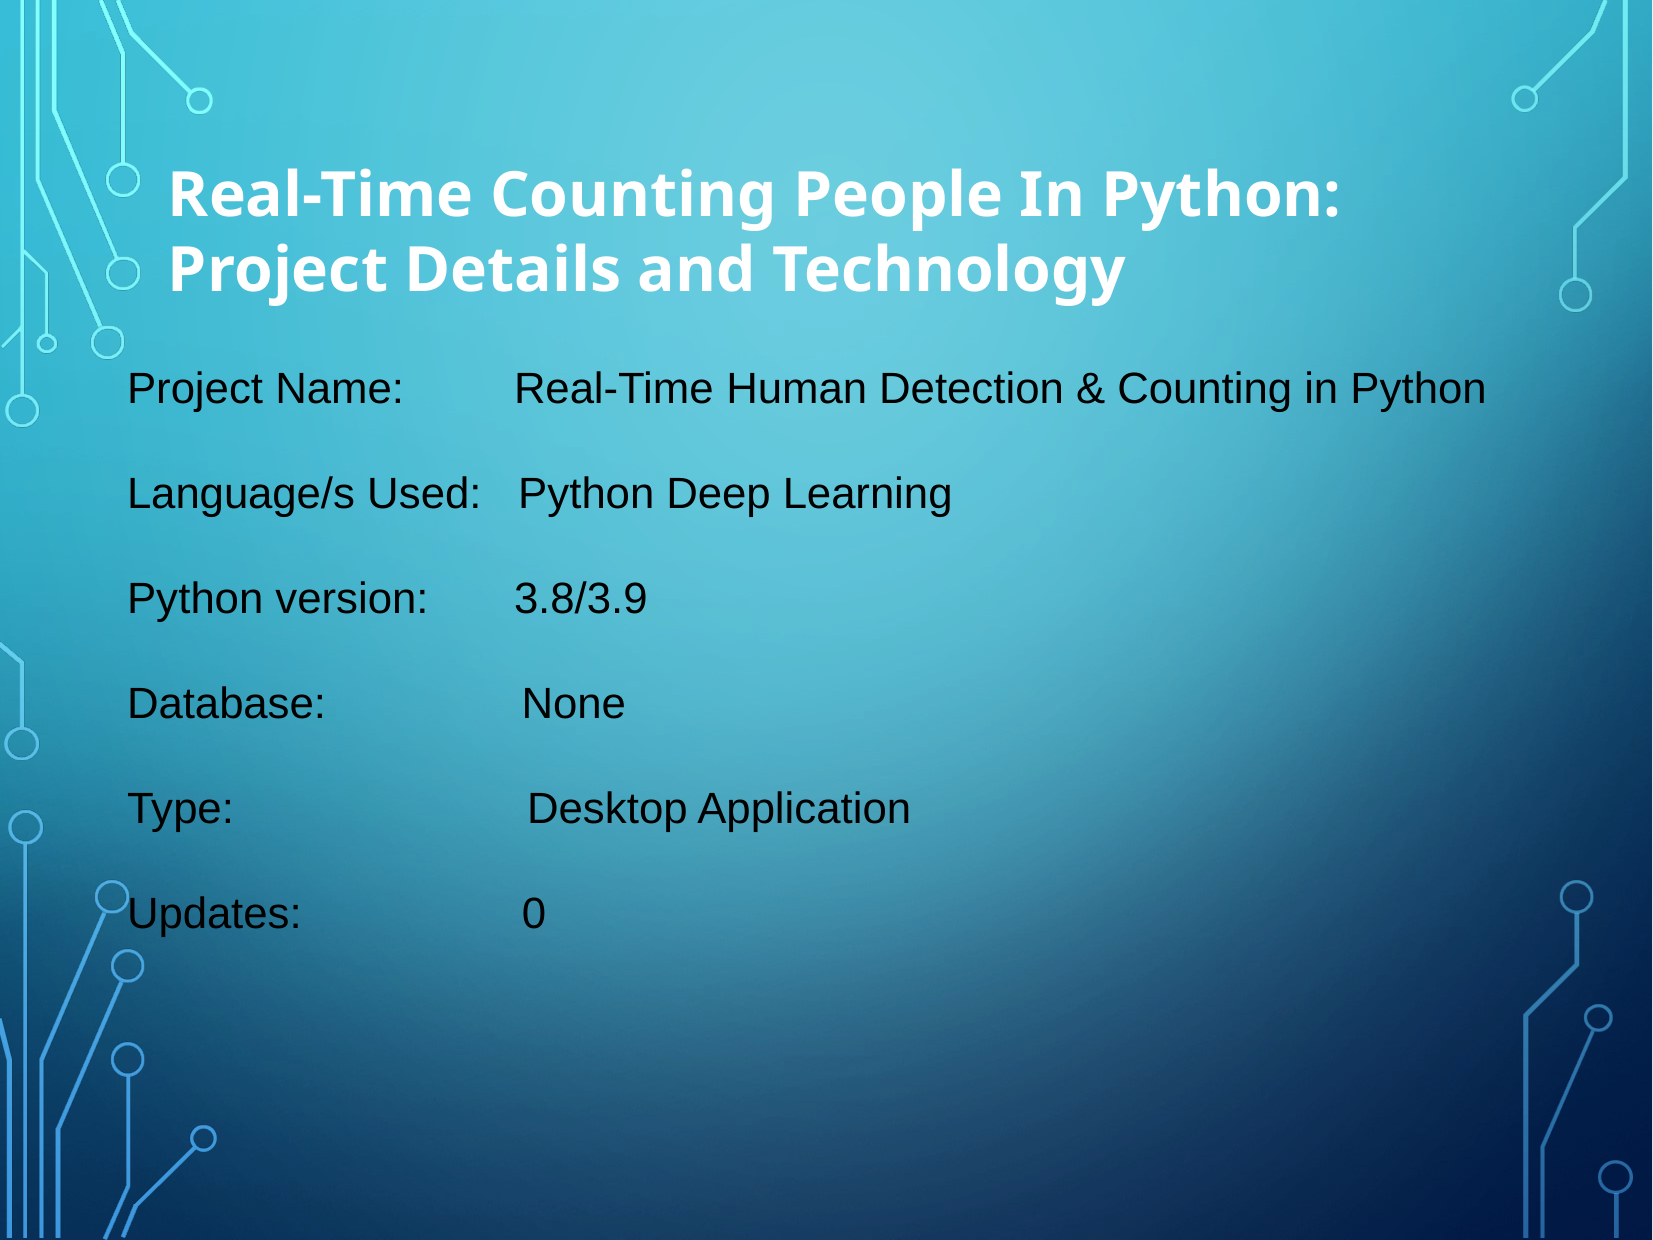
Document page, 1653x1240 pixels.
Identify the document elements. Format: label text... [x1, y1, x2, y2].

text_box Project Name: Real-Time Human Detection & Counting in Python Language/s Used: Python Deep Learning Python version: 3.8/3.9 Database: None Type: Desktop Application Updates: 0 [119, 277, 1535, 945]
picture [0, 0, 1653, 1240]
text_box Real-Time Counting People In Python: Project Details and Technology [160, 146, 1389, 312]
